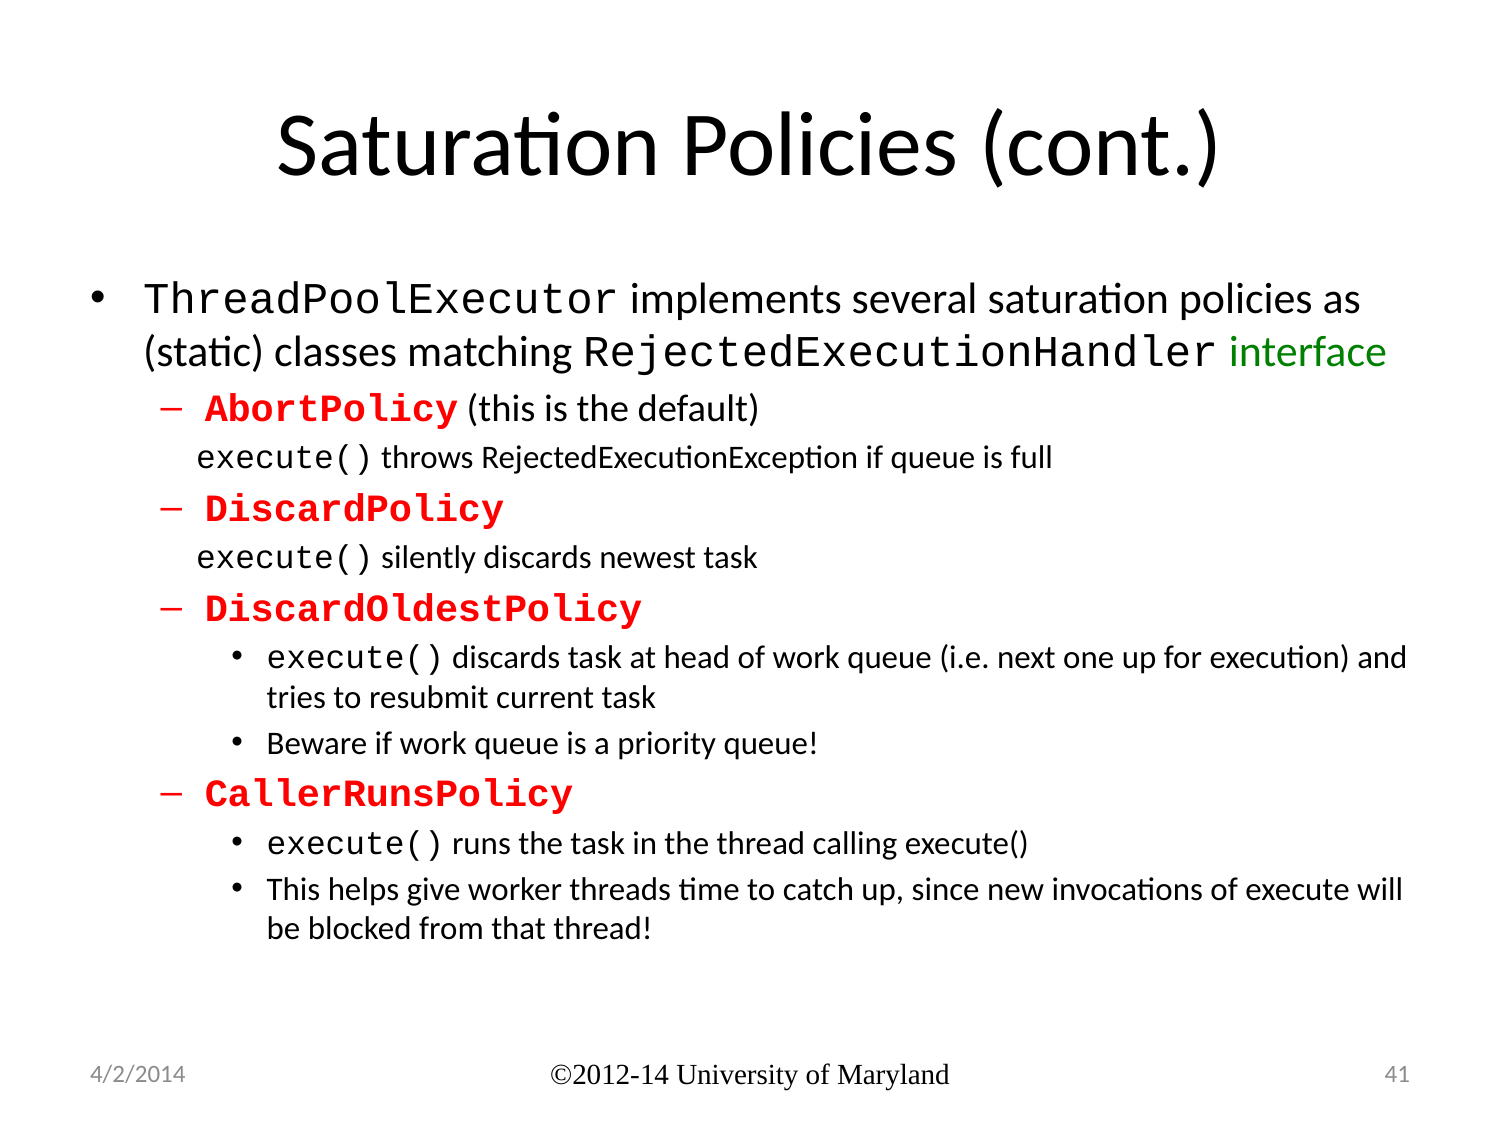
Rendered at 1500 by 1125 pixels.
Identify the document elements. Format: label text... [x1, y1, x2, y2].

footer ©2012-14 University of Maryland [512, 1042, 988, 1103]
title Saturation Policies (cont.) [75, 45, 1425, 233]
slide_number 41 [1074, 1042, 1425, 1103]
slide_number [75, 1042, 425, 1103]
list ThreadPoolExecutor implements several saturation policies as (static) classes matching RejectedExecutionHandler interface AbortPolicy (this is the default) execute() throws RejectedExecutionException if queue is full DiscardPolicy execute() silently discards newest task DiscardOldestPolicy execute() discards task at head of work queue (i.e. next one up for execution) and tries to resubmit current task Beware if work queue is a priority queue! CallerRunsPolicy execute() runs the task in the thread calling execute() This helps give worker threads time to catch up, since new invocations of execute will be blocked from that thread! [75, 262, 1425, 1005]
